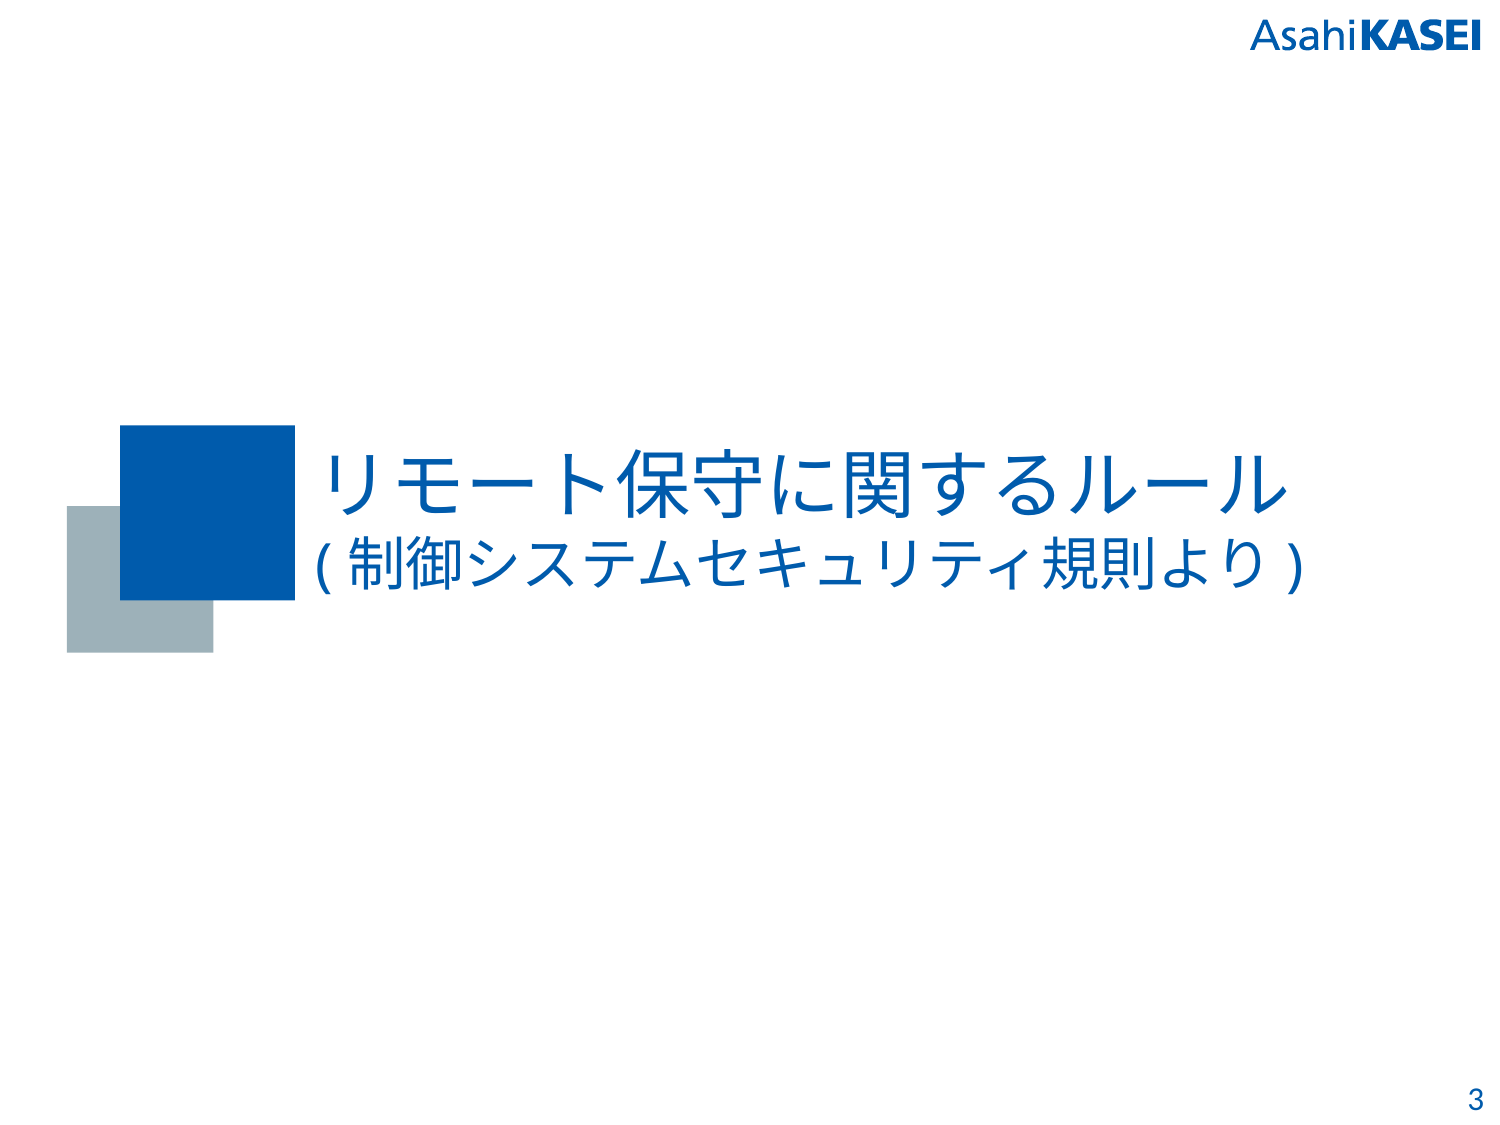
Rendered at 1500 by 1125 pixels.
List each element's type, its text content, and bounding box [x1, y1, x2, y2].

title リモート保守に関するルール (制御システムセキュリティ規則より) [301, 452, 1412, 582]
